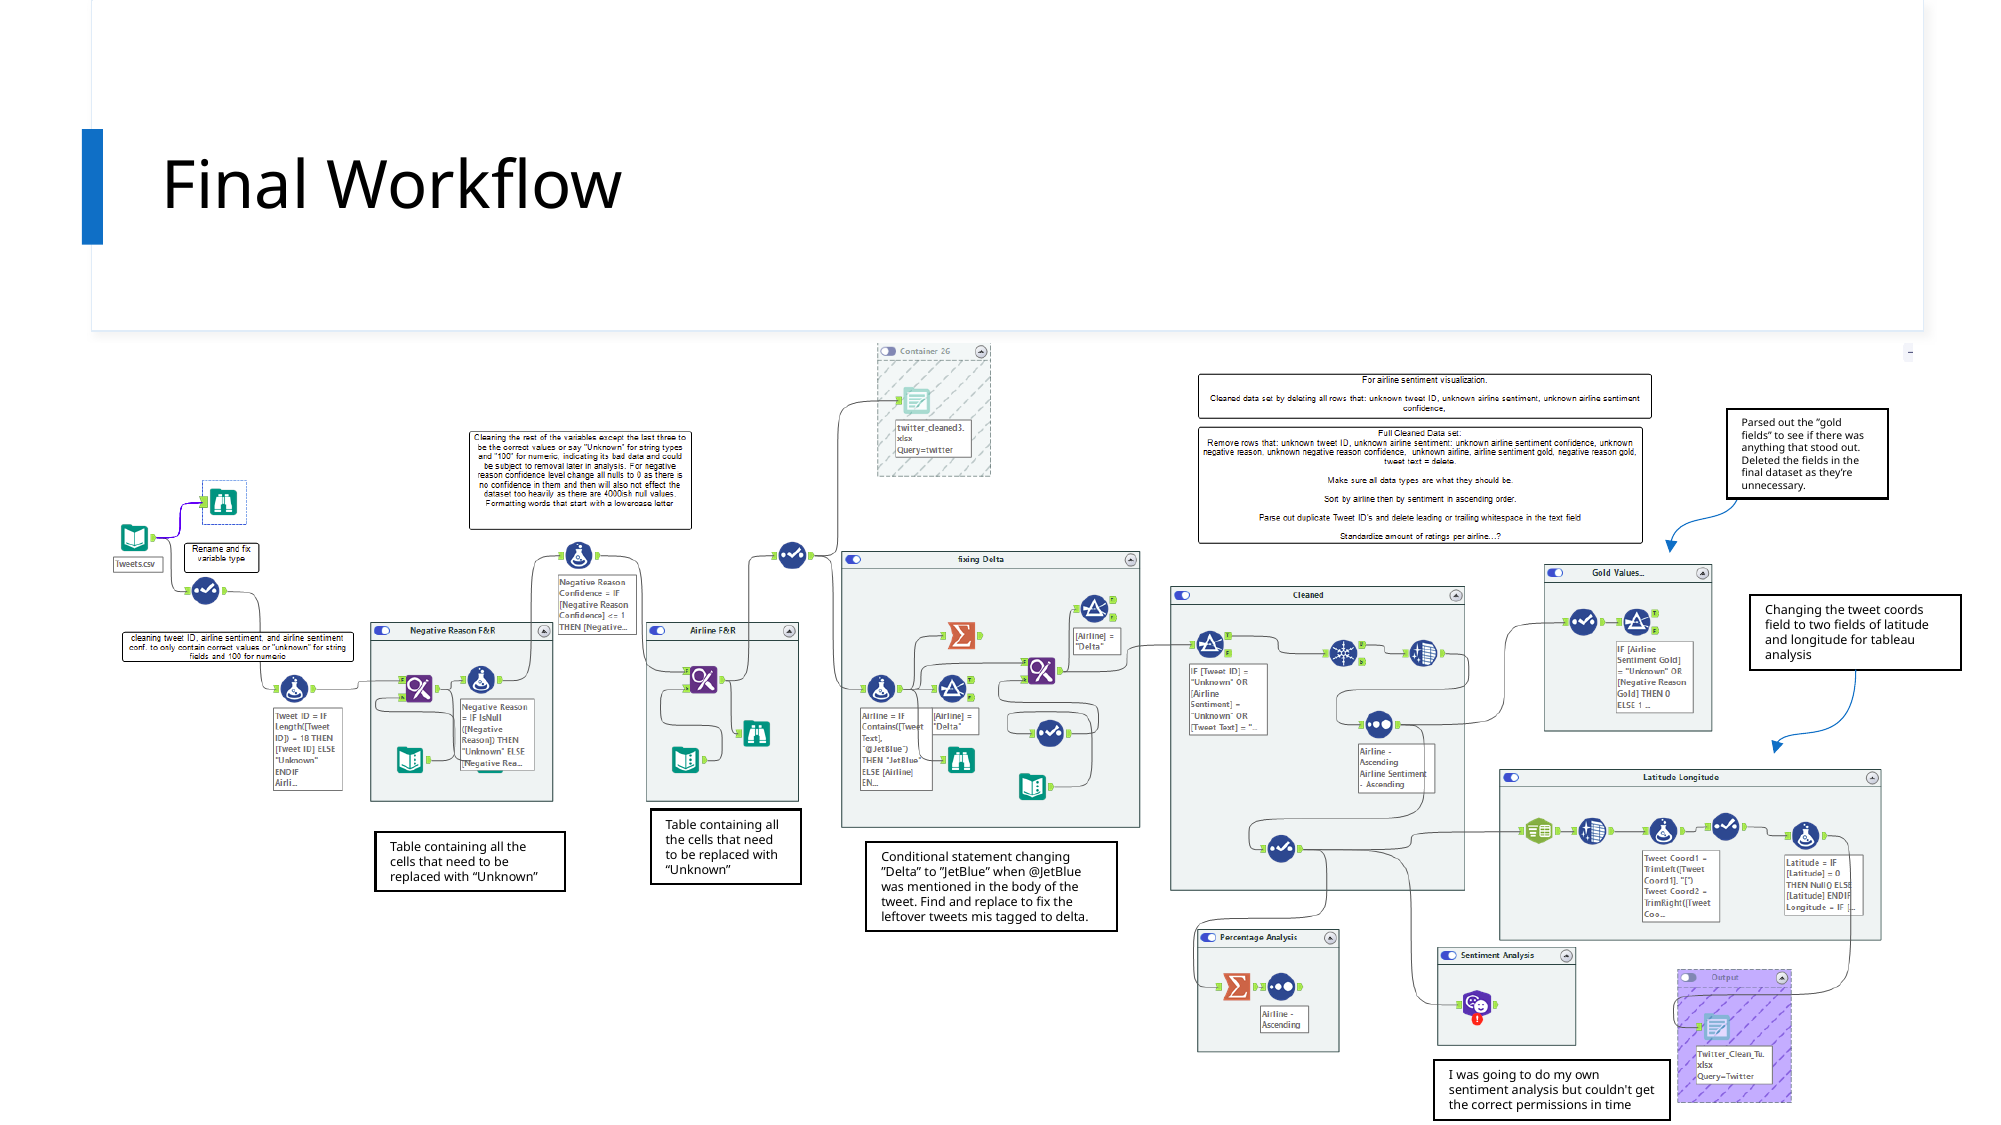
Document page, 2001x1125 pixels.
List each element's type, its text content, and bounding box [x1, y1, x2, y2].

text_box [1669, 481, 1742, 553]
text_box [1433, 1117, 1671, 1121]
title Final Workflow [146, 89, 1815, 284]
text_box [1773, 671, 1857, 754]
text_box Changing the tweet coords field to two fields of latitude and longitude for tableau analysis [1913, 594, 1962, 671]
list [86, 343, 1913, 1117]
